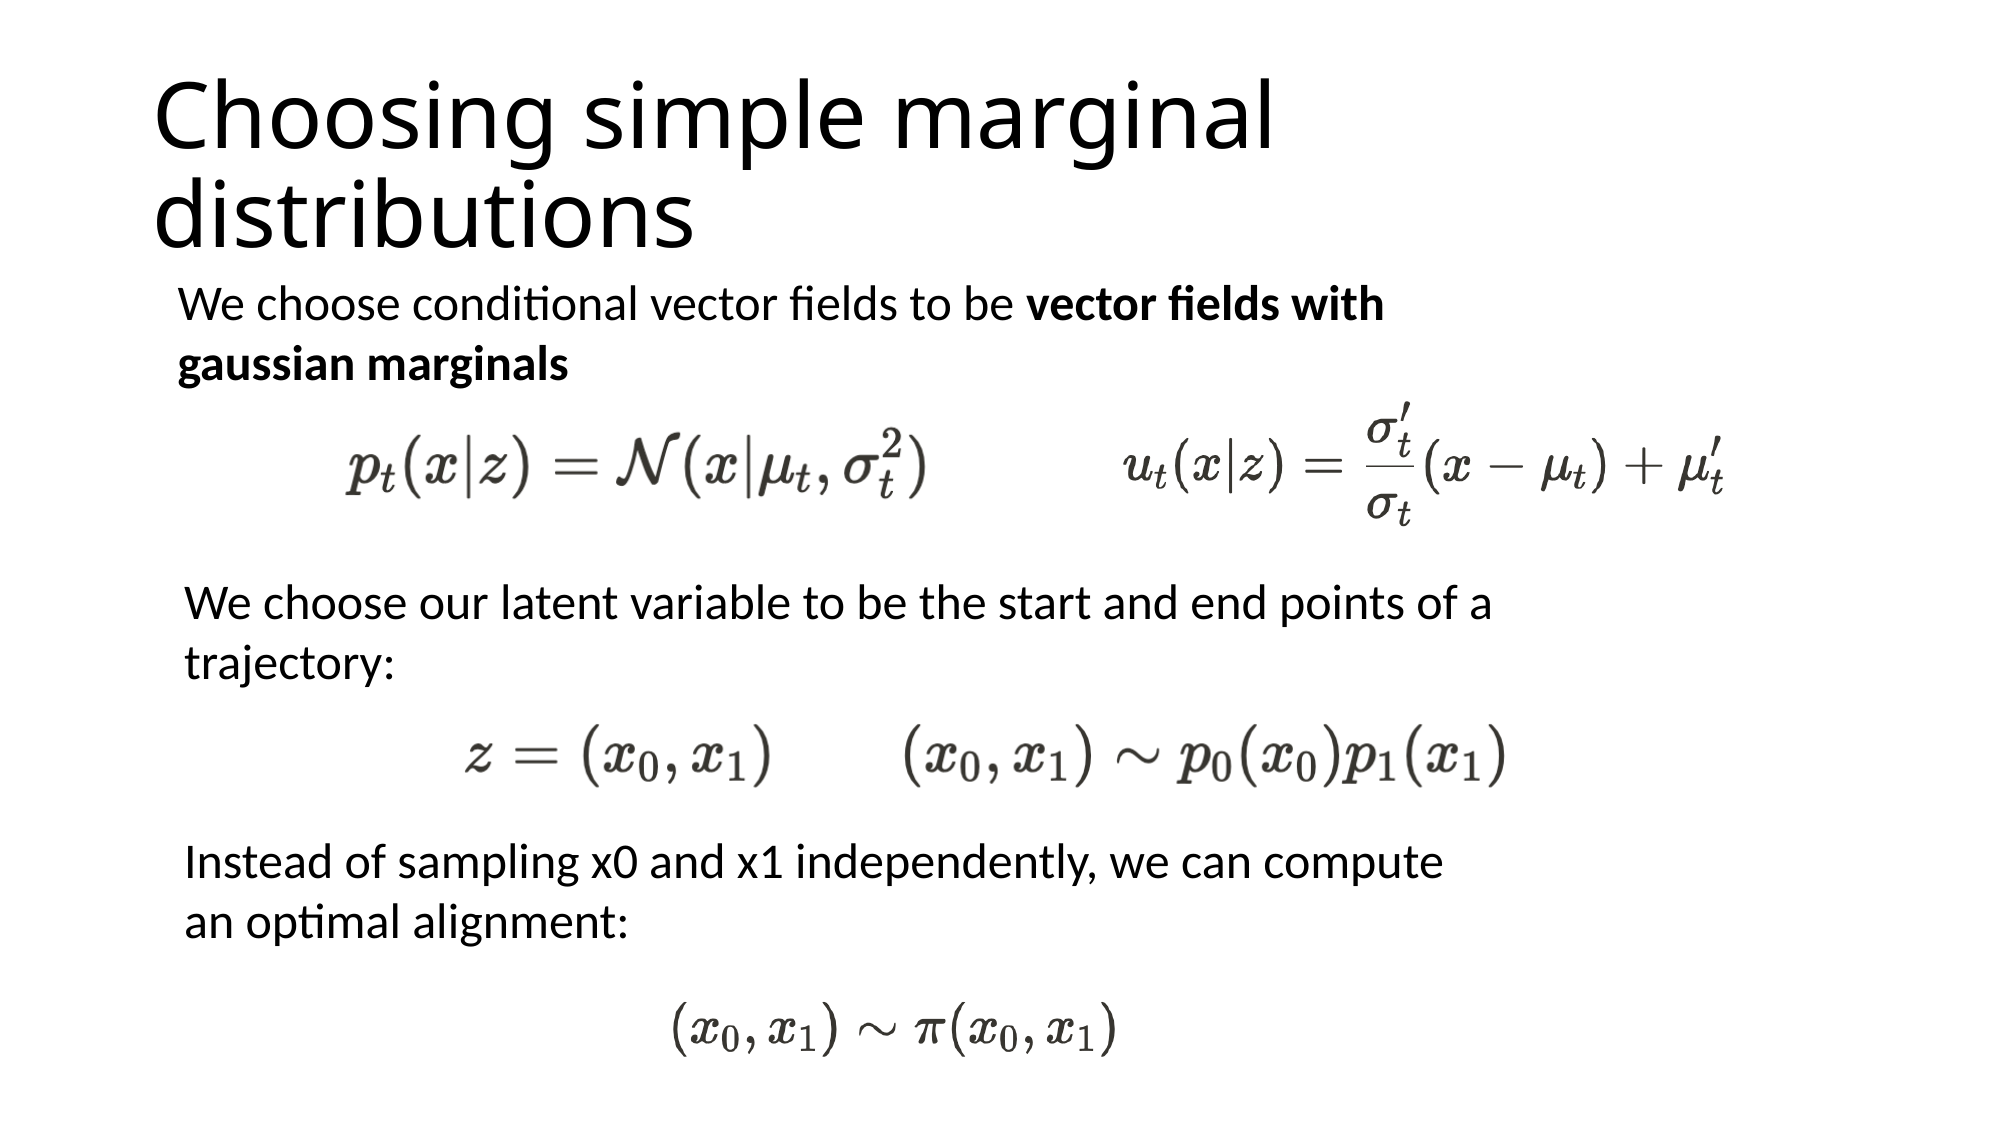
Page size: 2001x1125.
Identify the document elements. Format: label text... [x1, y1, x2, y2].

picture [440, 684, 1528, 823]
picture [639, 957, 1138, 1095]
title Choosing simple marginal distributions [137, 59, 1863, 278]
text_box Instead of sampling x0 and x1 independently, we can compute an optimal alignment: [169, 820, 1510, 956]
text_box We choose conditional vector fields to be vector fields with gaussian marginals [162, 262, 1504, 398]
text_box We choose our latent variable to be the start and end points of a trajectory: [169, 562, 1510, 698]
picture [1106, 389, 1752, 542]
picture [329, 399, 950, 536]
